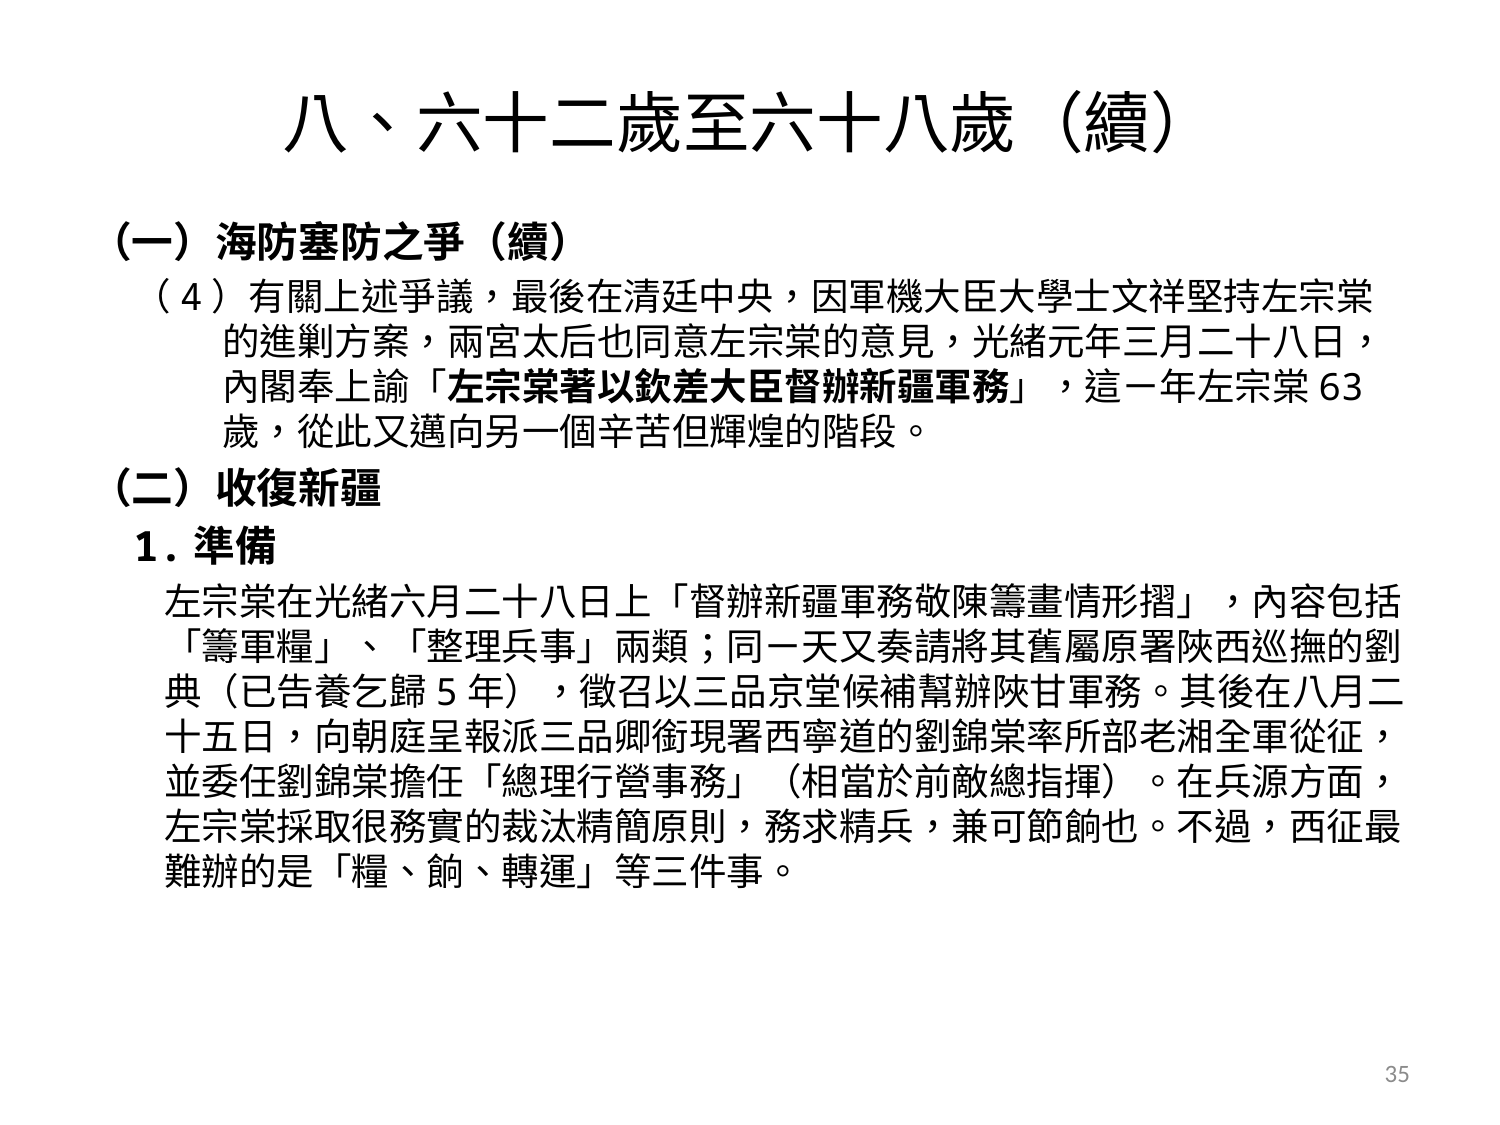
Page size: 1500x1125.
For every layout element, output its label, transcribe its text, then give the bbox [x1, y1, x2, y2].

slide_number 35 [1074, 1042, 1425, 1103]
title 八、六十二歲至六十八歲（續） [75, 45, 1425, 197]
list （一）海防塞防之爭（續） （4）有關上述爭議，最後在清廷中央，因軍機大臣大學士文祥堅持左宗棠的進剿方案，兩宮太后也同意左宗棠的意見，光緒元年三月二十八日，內閣奉上諭「左宗棠著以欽差大臣督辦新疆軍務」，這ㄧ年左宗棠63歲，從此又邁向另一個辛苦但輝煌的階段。 （二）收復新疆 1.準備 左宗棠在光緒六月二十八日上「督辦新疆軍務敬陳籌畫情形摺」，內容包括「籌軍糧」、「整理兵事」兩類；同ㄧ天又奏請將其舊屬原署陜西巡撫的劉典（已告養乞歸5年），徵召以三品京堂候補幫辦陜甘軍務。其後在八月二十五日，向朝庭呈報派三品卿銜現署西寧道的劉錦棠率所部老湘全軍從征，並委任劉錦棠擔任「總理行營事務」（相當於前敵總指揮）。在兵源方面，左宗棠採取很務實的裁汰精簡原則，務求精兵，兼可節餉也。不過，西征最難辦的是「糧、餉、轉運」等三件事。 [75, 208, 1425, 1005]
